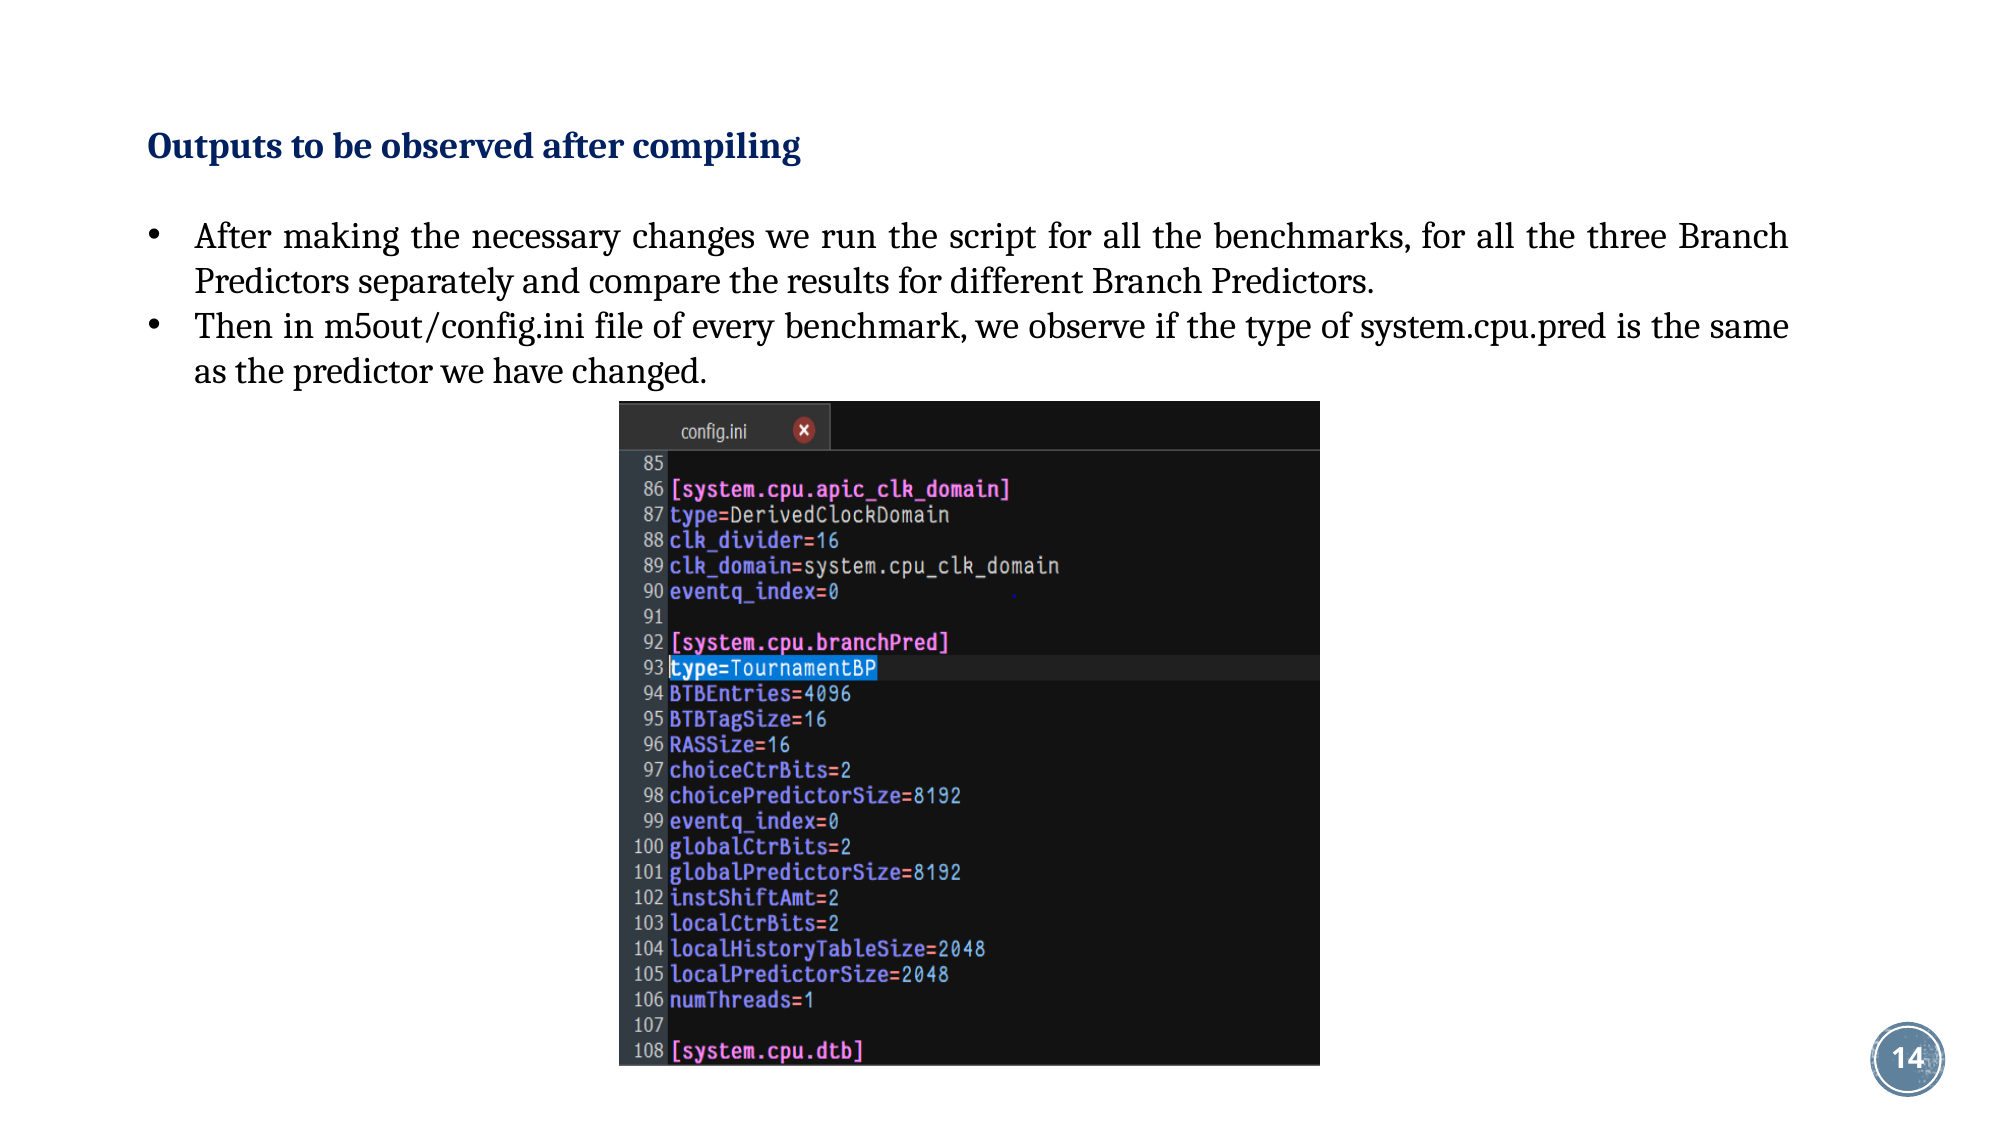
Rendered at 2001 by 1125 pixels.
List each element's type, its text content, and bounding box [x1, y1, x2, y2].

text_box Outputs to be observed after compiling After making the necessary changes we run the script for all the benchmarks, for all the three Branch Predictors separately and compare the results for different Branch Predictors. Then in m5out/config.ini file of every benchmark, we observe if the type of system.cpu.pred is the same as the predictor we have changed. [132, 113, 1807, 399]
picture [619, 401, 1320, 1066]
slide_number 14 [1855, 1028, 1961, 1089]
